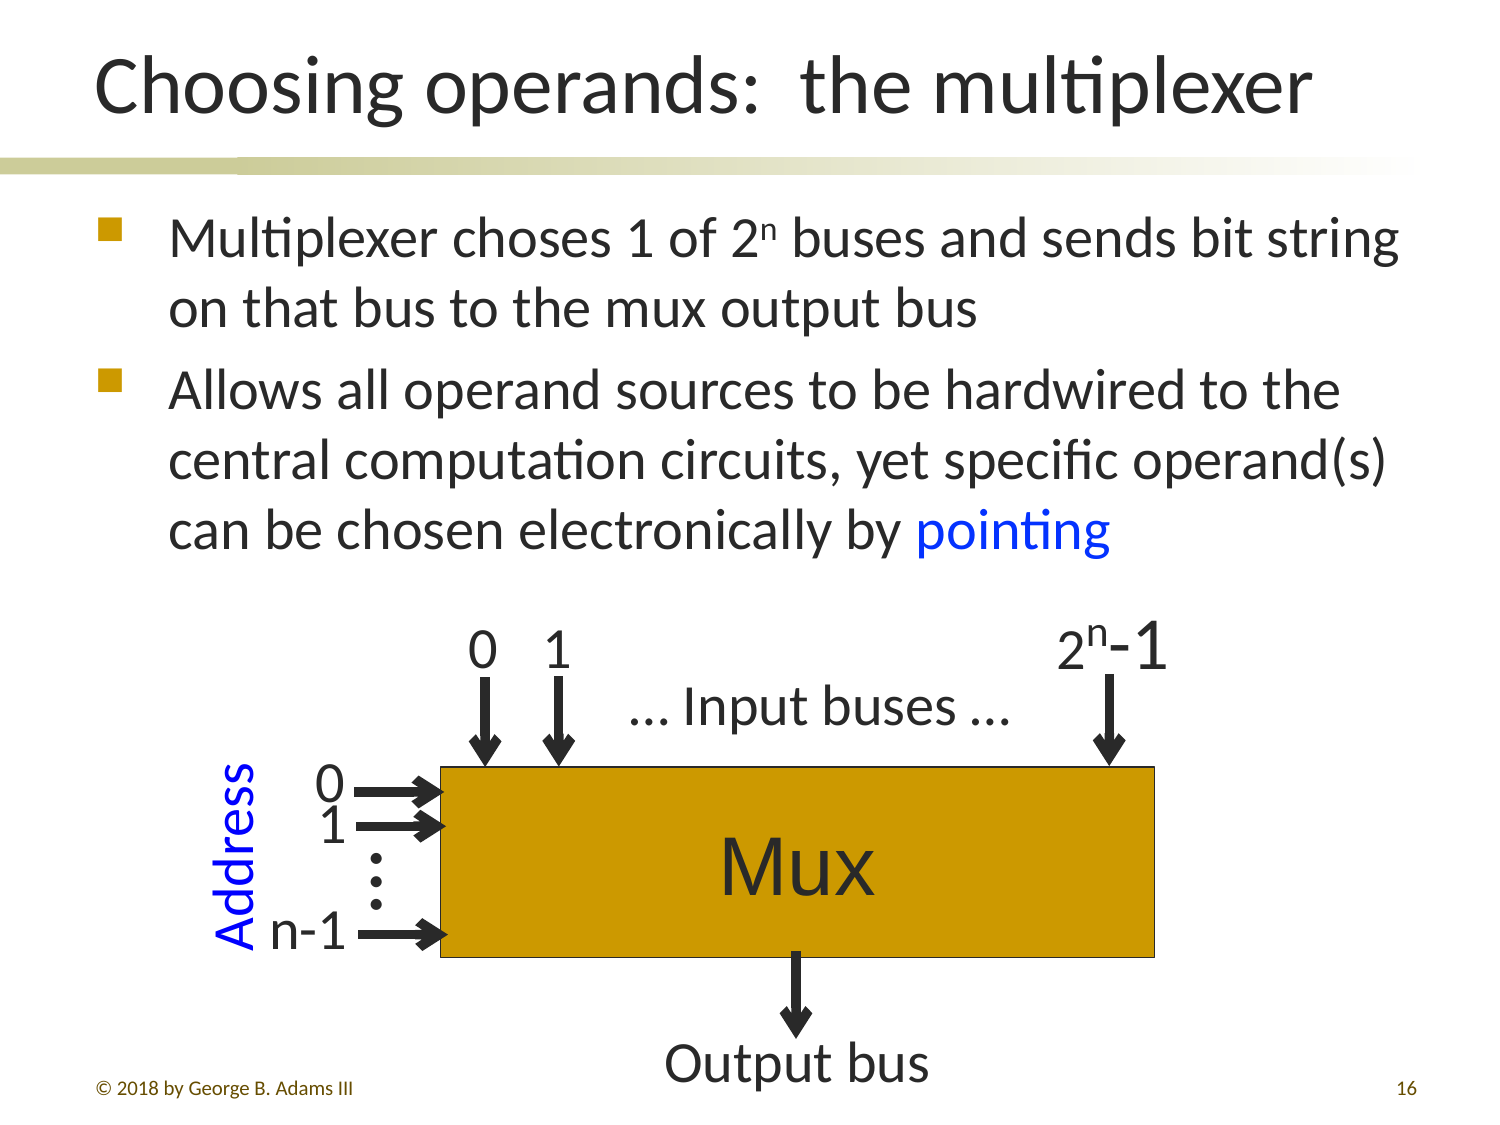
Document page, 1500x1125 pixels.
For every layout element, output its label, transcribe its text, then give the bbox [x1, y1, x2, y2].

slide_number 288 [1119, 1067, 1433, 1099]
text_box Output bus [649, 1017, 946, 1102]
text_box Address [187, 718, 273, 966]
text_box … Input buses … [614, 659, 1026, 745]
list Multiplexer choses 1 of 2n buses and sends bit string on that bus to the mux output bus Allows all operand sources to be hardwired to the central computation circuits, yet specific operand(s) can be chosen electronically by pointing [79, 192, 1433, 1000]
text_box 0 [300, 736, 360, 822]
text_box 1 [302, 777, 362, 863]
title Choosing operands: the multiplexer [79, 15, 1432, 139]
text_box Mux [440, 766, 1155, 958]
text_box … [282, 835, 408, 929]
text_box 0 [453, 602, 514, 688]
text_box n-1 [254, 883, 363, 969]
text_box 1 [527, 602, 587, 687]
slide_number © 2018 by George B. Adams III [79, 1067, 406, 1099]
text_box 2n-1 [1041, 587, 1203, 692]
